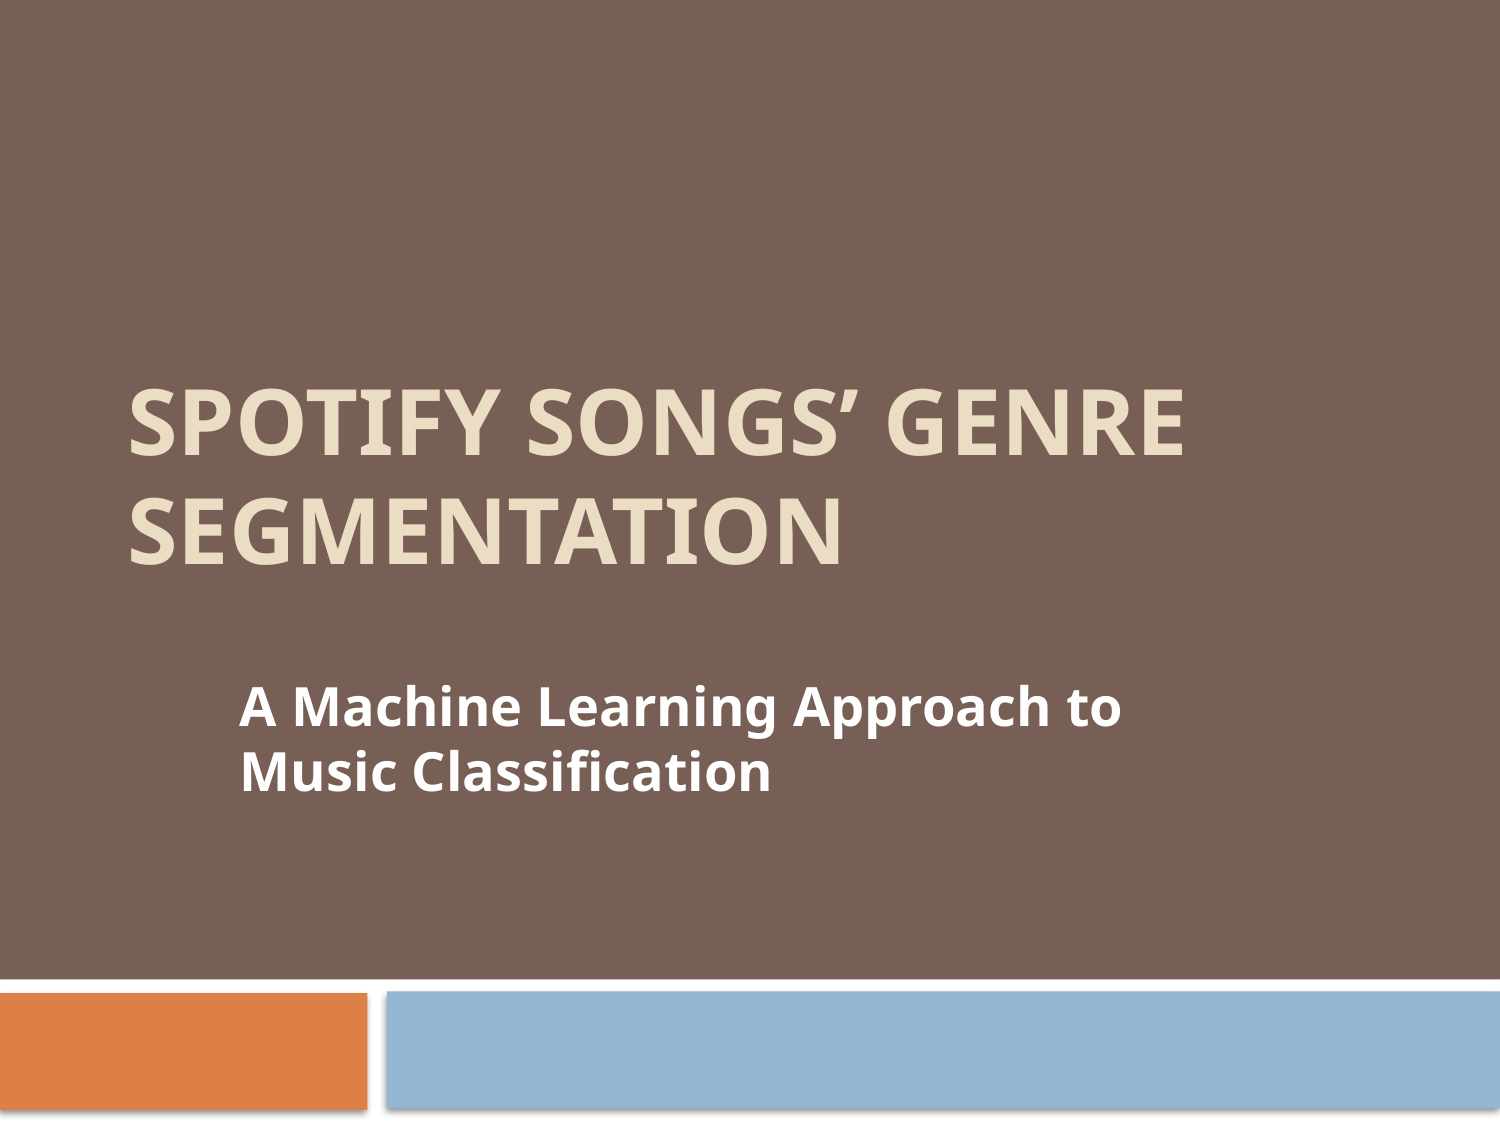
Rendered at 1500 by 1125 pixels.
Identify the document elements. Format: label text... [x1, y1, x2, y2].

title Spotify Songs’ Genre Segmentation [112, 137, 1388, 591]
subtitle A Machine Learning Approach to Music Classification [225, 549, 1275, 925]
